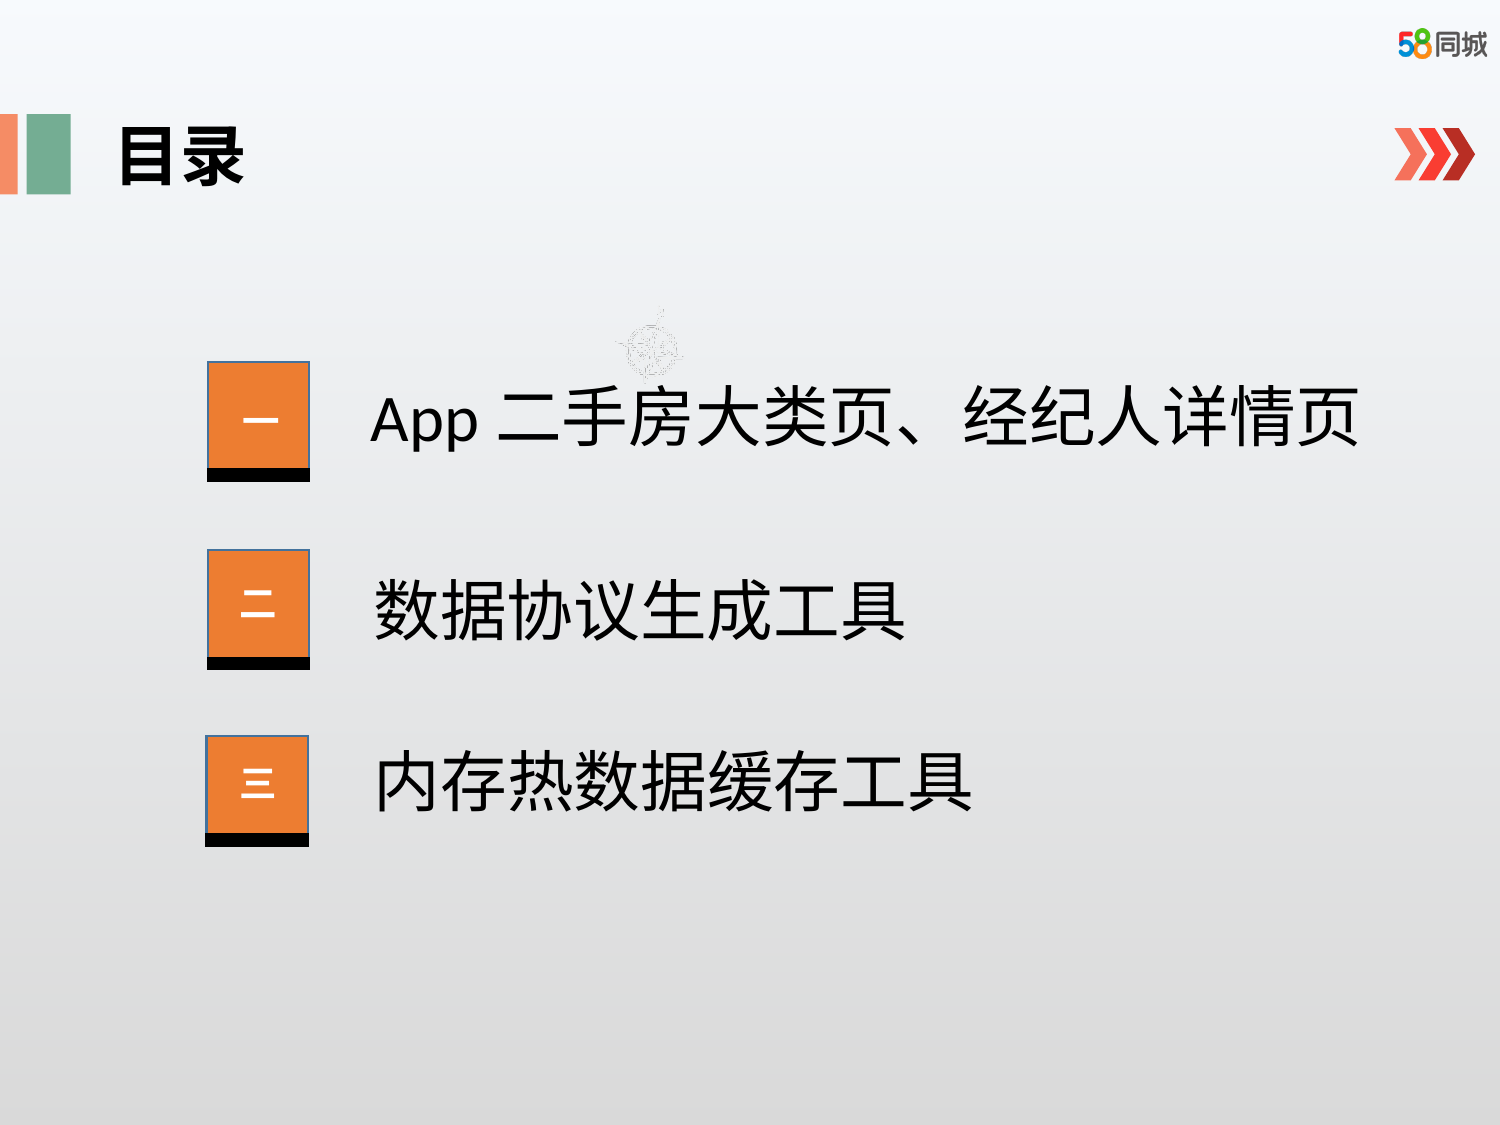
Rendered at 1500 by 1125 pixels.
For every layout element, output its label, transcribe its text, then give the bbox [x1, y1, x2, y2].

text_box 目录 [98, 106, 615, 201]
text_box [205, 735, 309, 833]
text_box 数据协议生成工具 [358, 561, 923, 657]
text_box 一 [228, 390, 290, 451]
text_box App二手房大类页、经纪人详情页 [356, 367, 1452, 543]
text_box 内存热数据缓存工具 [358, 732, 990, 828]
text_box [0, 114, 71, 195]
text_box [207, 549, 310, 657]
text_box [207, 361, 310, 468]
text_box [205, 833, 309, 847]
text_box [207, 657, 310, 670]
text_box [207, 468, 310, 482]
text_box 二 [225, 572, 293, 633]
picture [1398, 28, 1488, 59]
text_box 三 [225, 752, 293, 813]
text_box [1394, 128, 1476, 181]
picture [614, 305, 685, 384]
